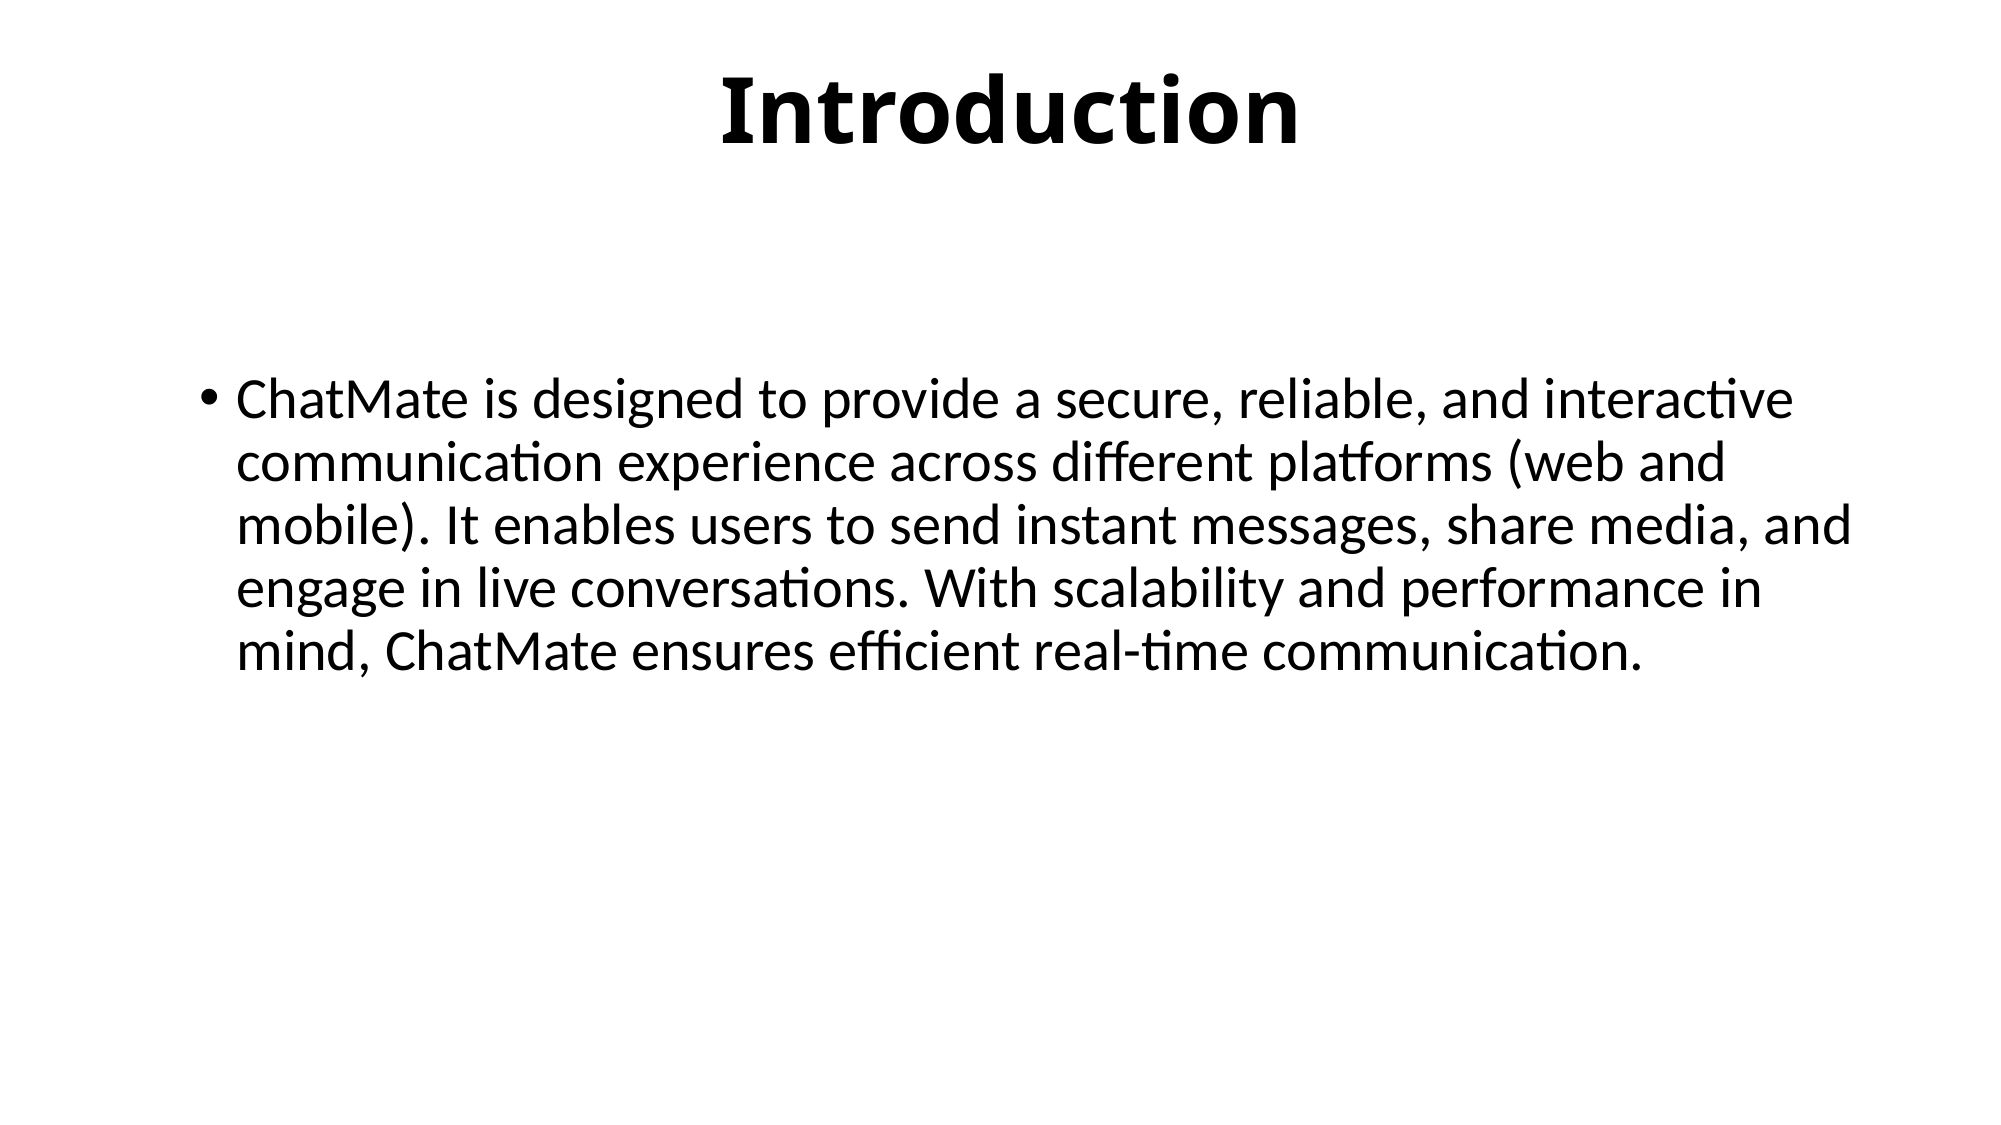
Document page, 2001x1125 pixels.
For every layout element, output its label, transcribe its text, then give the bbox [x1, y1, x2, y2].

list ChatMate is designed to provide a secure, reliable, and interactive communication experience across different platforms (web and mobile). It enables users to send instant messages, share media, and engage in live conversations. With scalability and performance in mind, ChatMate ensures efficient real-time communication. [184, 277, 1910, 1094]
title Introduction [137, 59, 1863, 278]
